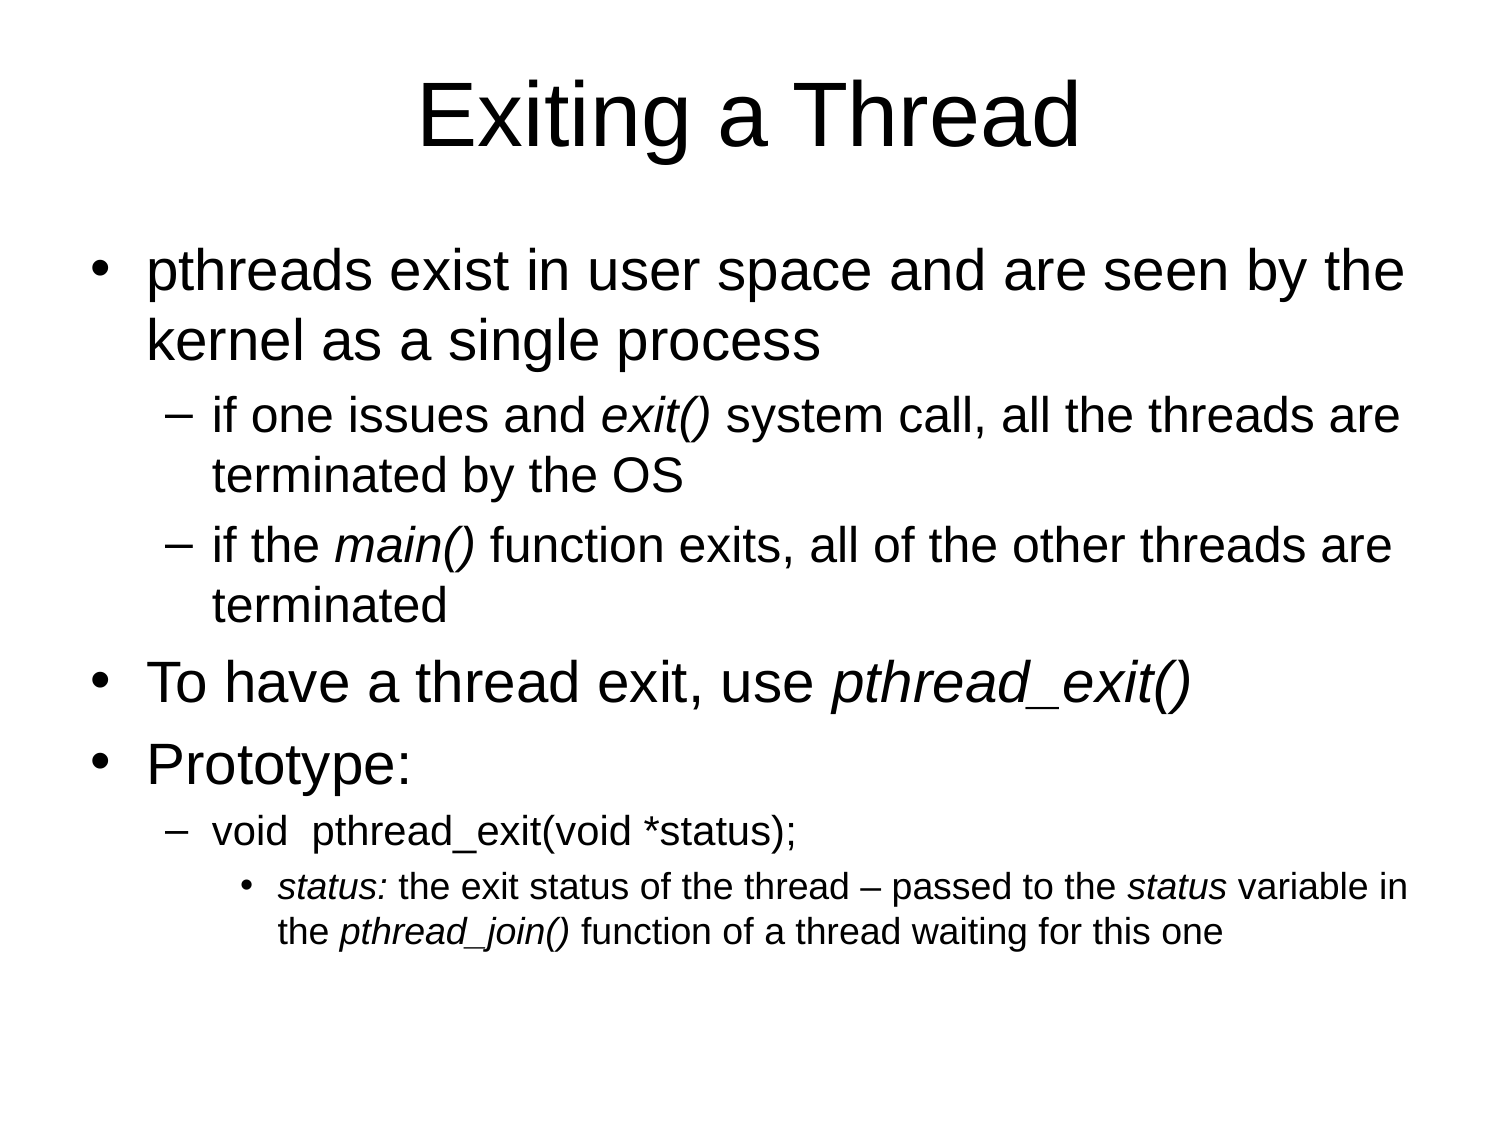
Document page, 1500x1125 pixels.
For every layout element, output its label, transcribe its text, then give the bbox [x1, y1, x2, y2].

list pthreads exist in user space and are seen by the kernel as a single process if one issues and exit() system call, all the threads are terminated by the OS if the main() function exits, all of the other threads are terminated To have a thread exit, use pthread_exit() Prototype: void pthread_exit(void *status); status: the exit status of the thread – passed to the status variable in the pthread_join() function of a thread waiting for this one [75, 224, 1425, 1075]
title Exiting a Thread [75, 45, 1425, 175]
